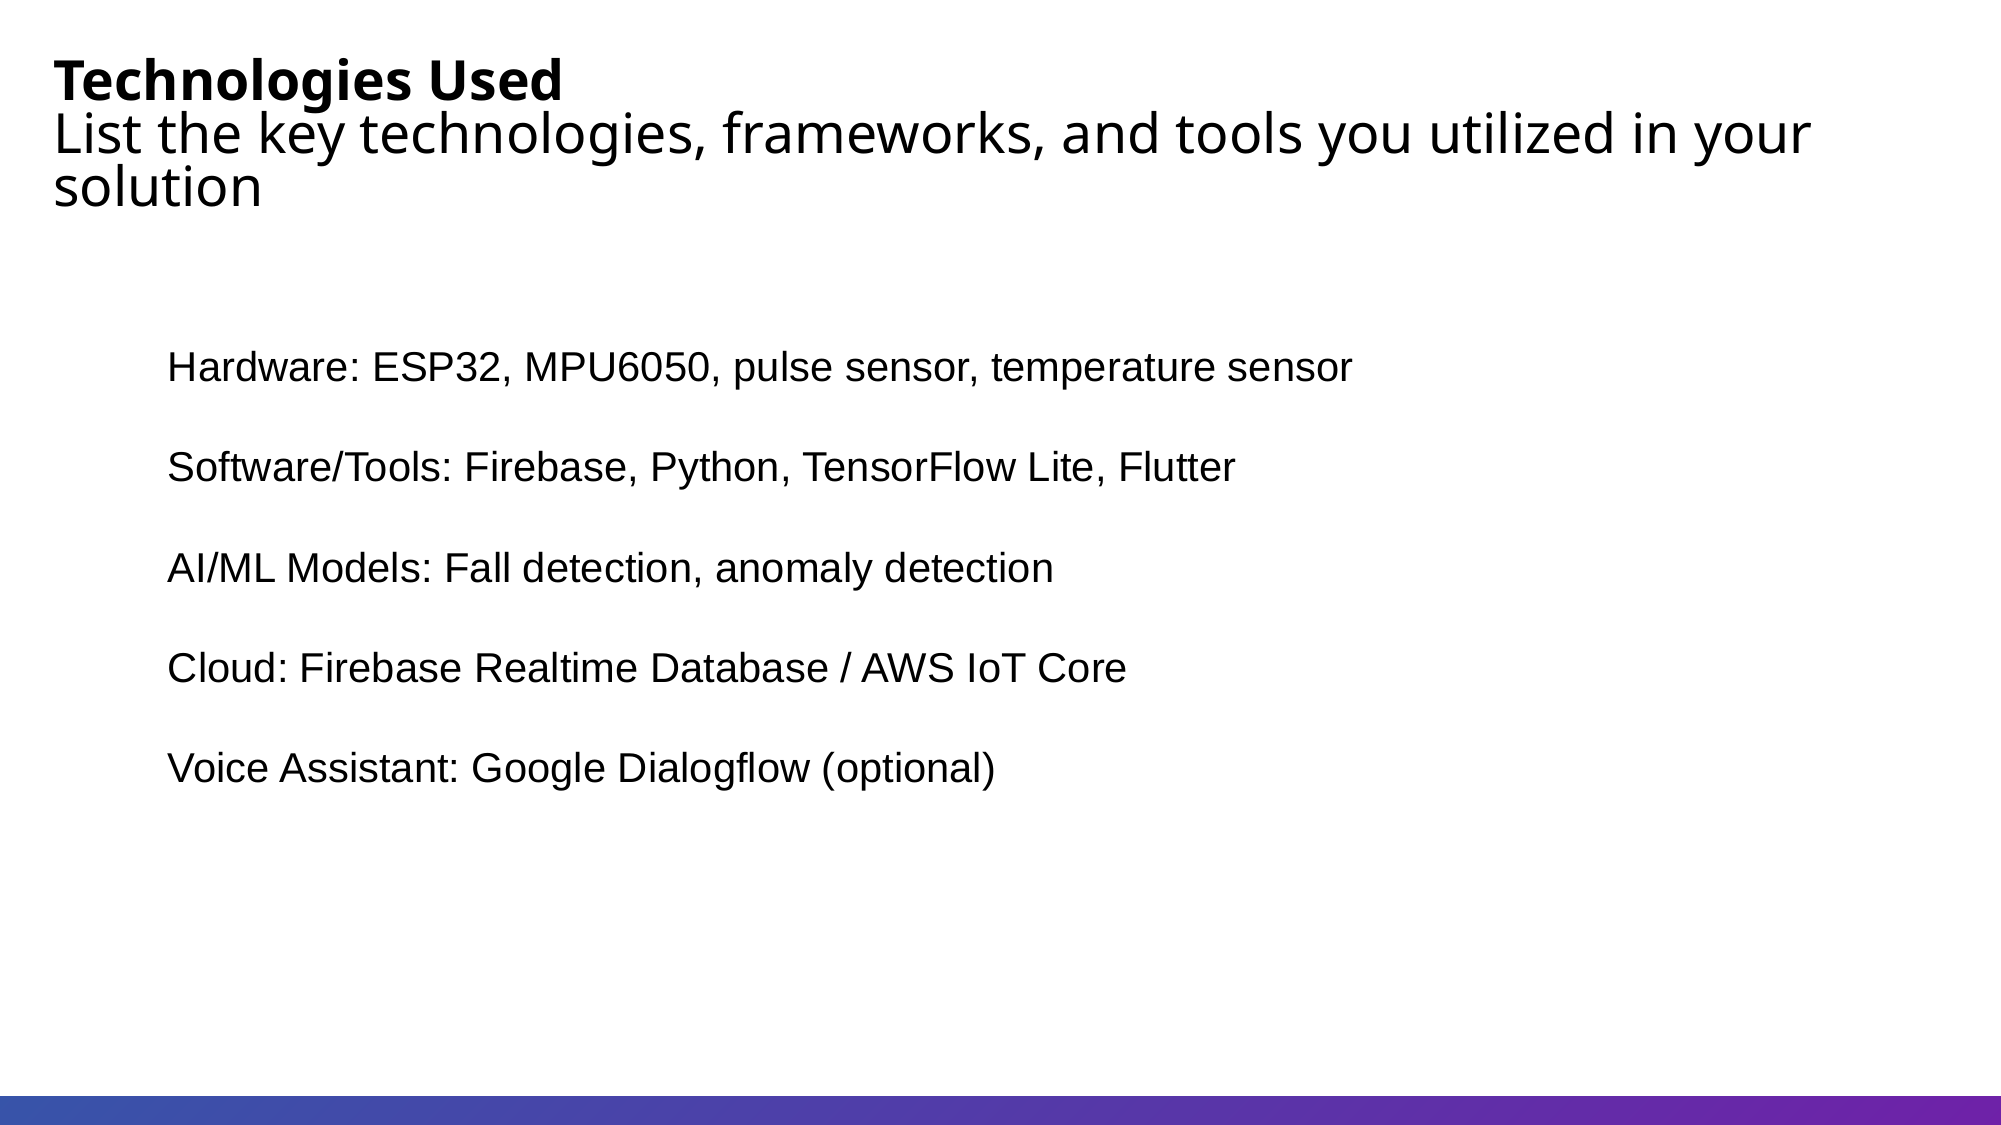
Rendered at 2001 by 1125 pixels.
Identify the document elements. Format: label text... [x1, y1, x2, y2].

text_box Technologies Used List the key technologies, frameworks, and tools you utilized in your solution [53, 57, 1896, 197]
text_box Hardware: ESP32, MPU6050, pulse sensor, temperature sensor Software/Tools: Firebase, Python, TensorFlow Lite, Flutter AI/ML Models: Fall detection, anomaly detection Cloud: Firebase Realtime Database / AWS IoT Core Voice Assistant: Google Dialogflow (optional) [153, 332, 1403, 798]
text_box [0, 1096, 2000, 1125]
